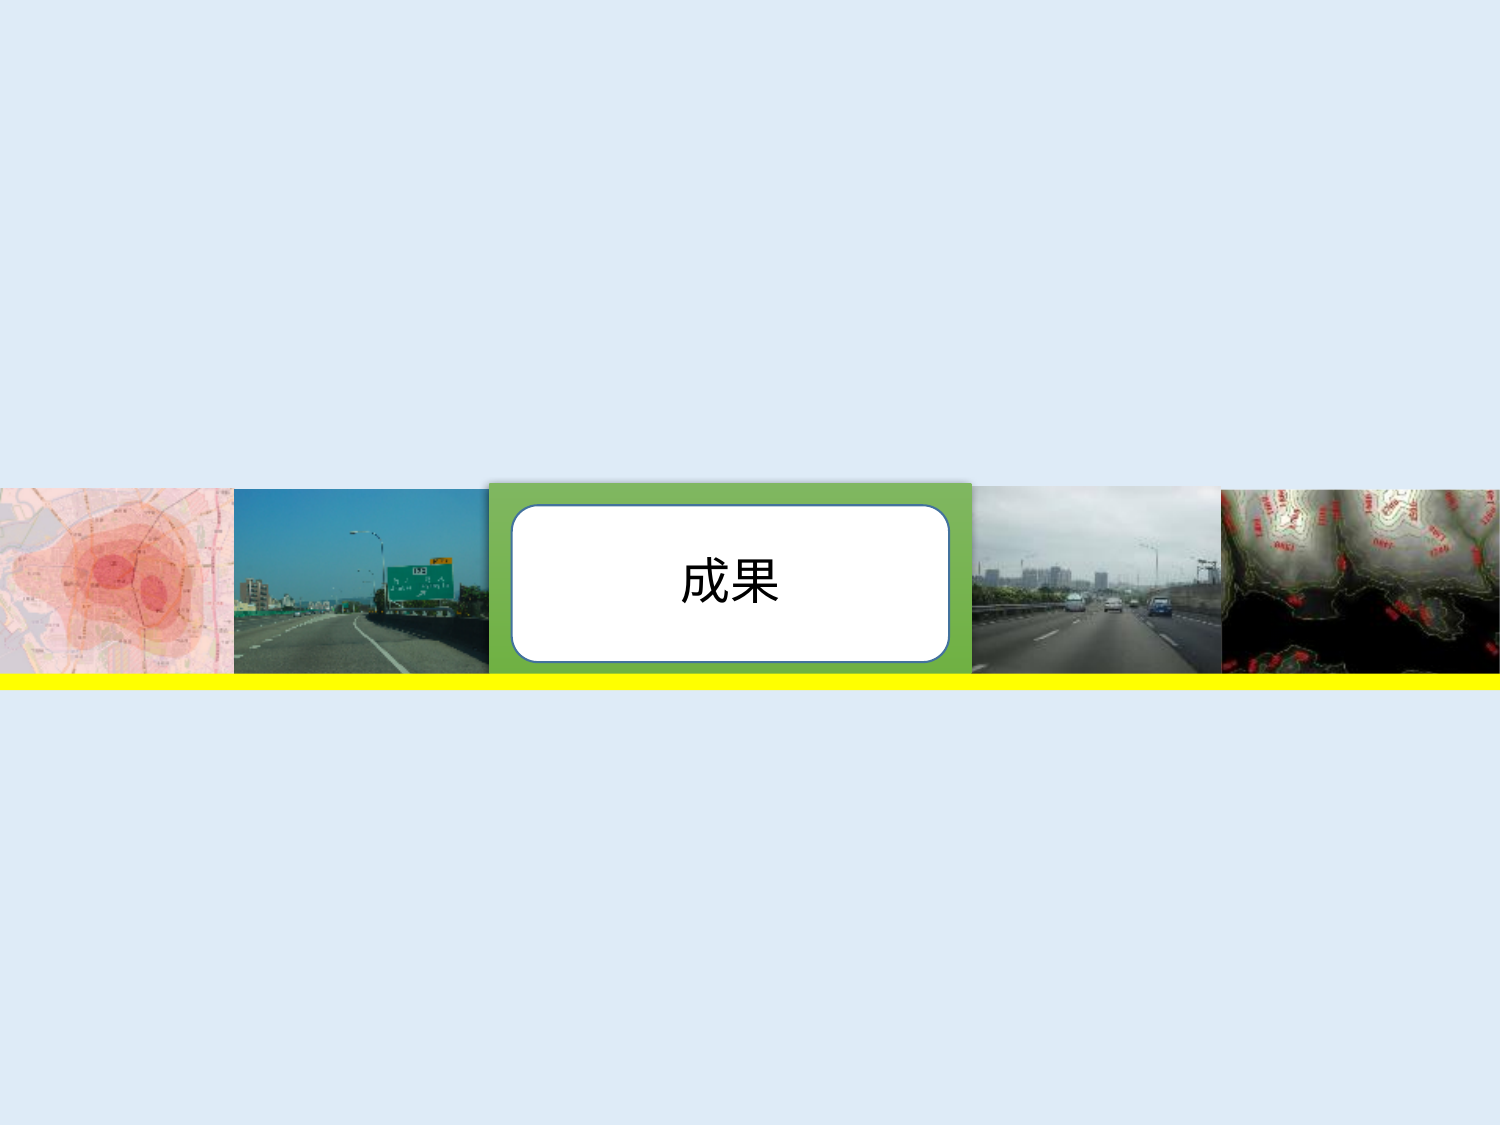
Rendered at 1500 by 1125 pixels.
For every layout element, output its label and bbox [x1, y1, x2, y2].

text_box [0, 483, 1500, 691]
